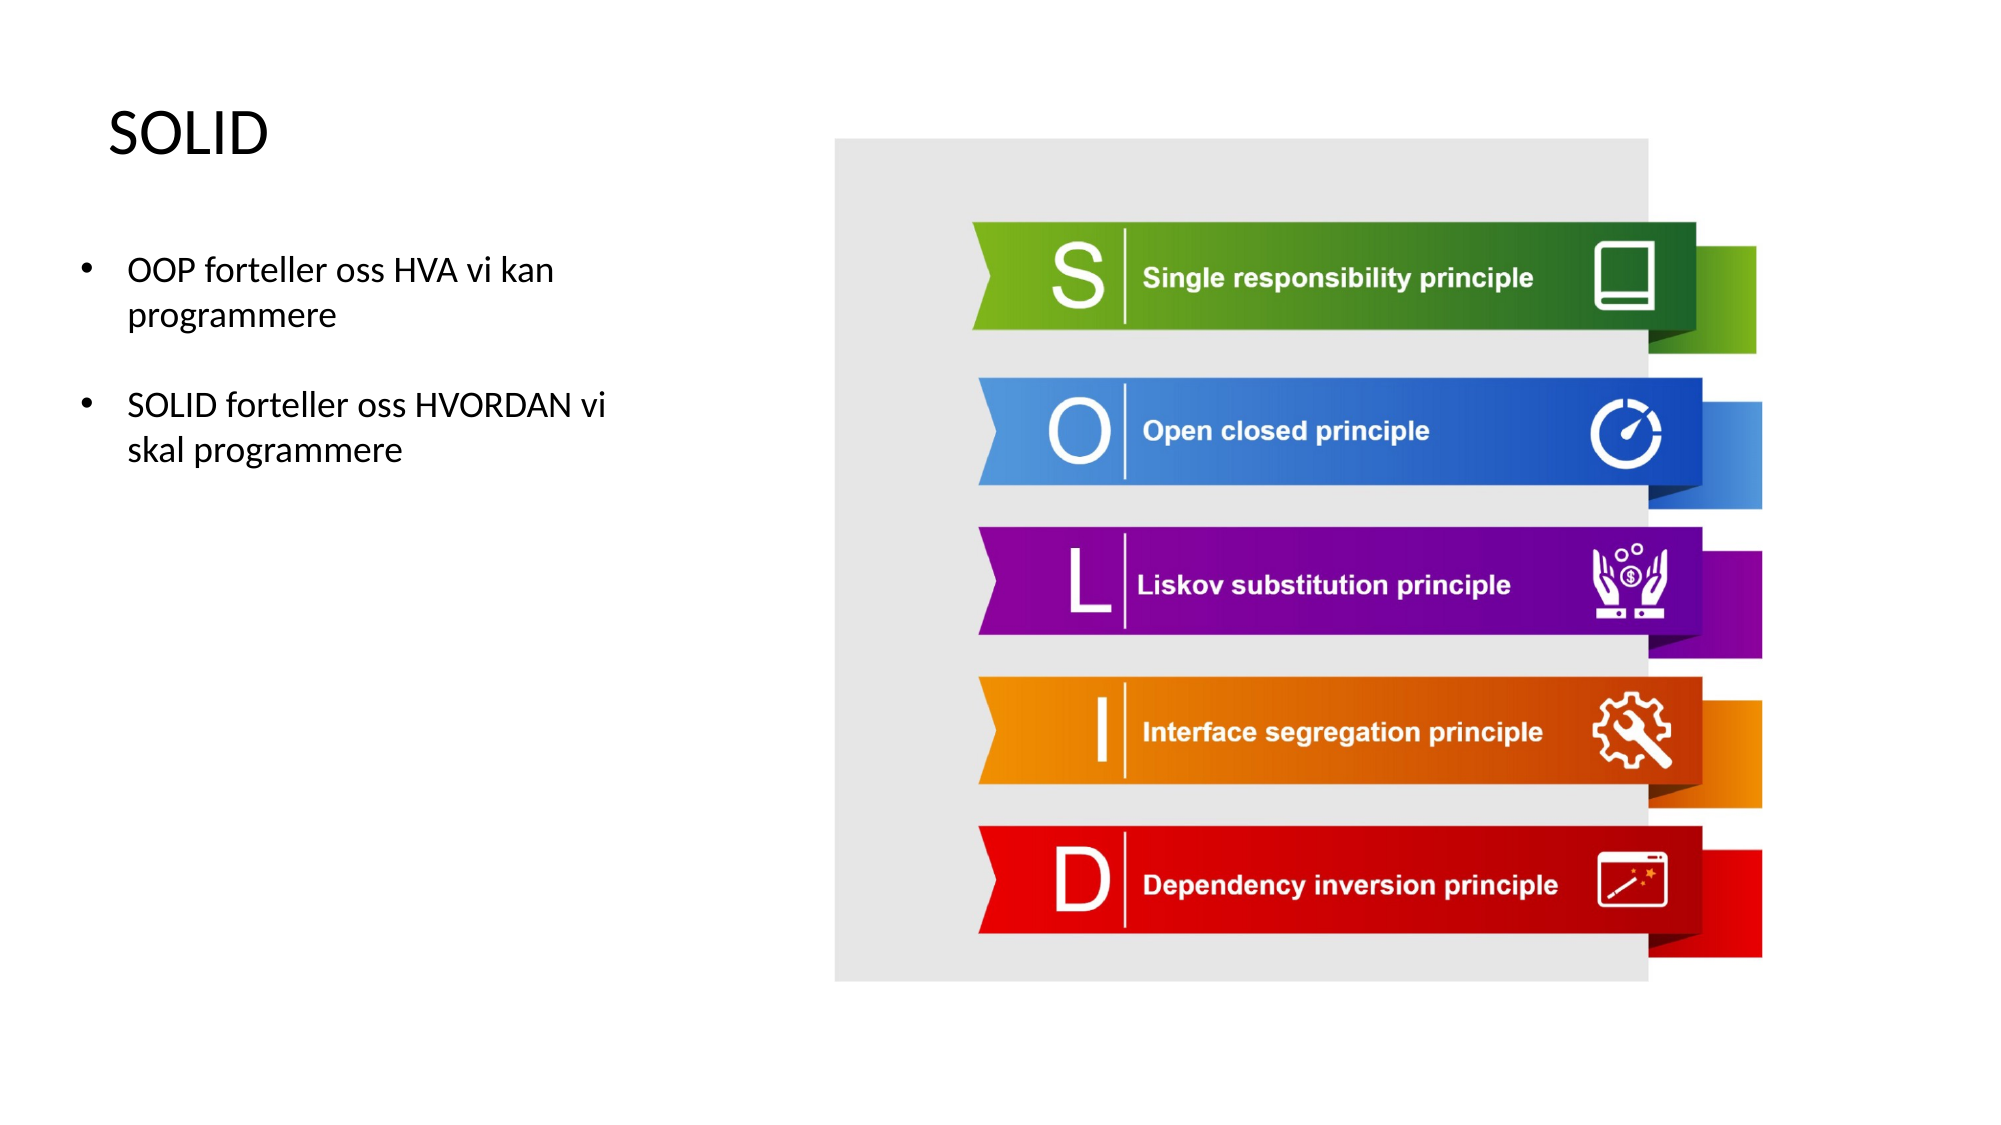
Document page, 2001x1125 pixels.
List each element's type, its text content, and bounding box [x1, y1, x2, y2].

text_box SOLID [94, 80, 592, 175]
picture [784, 112, 1842, 995]
text_box OOP forteller oss HVA vi kan programmere SOLID forteller oss HVORDAN vi skal programmere [65, 237, 676, 478]
